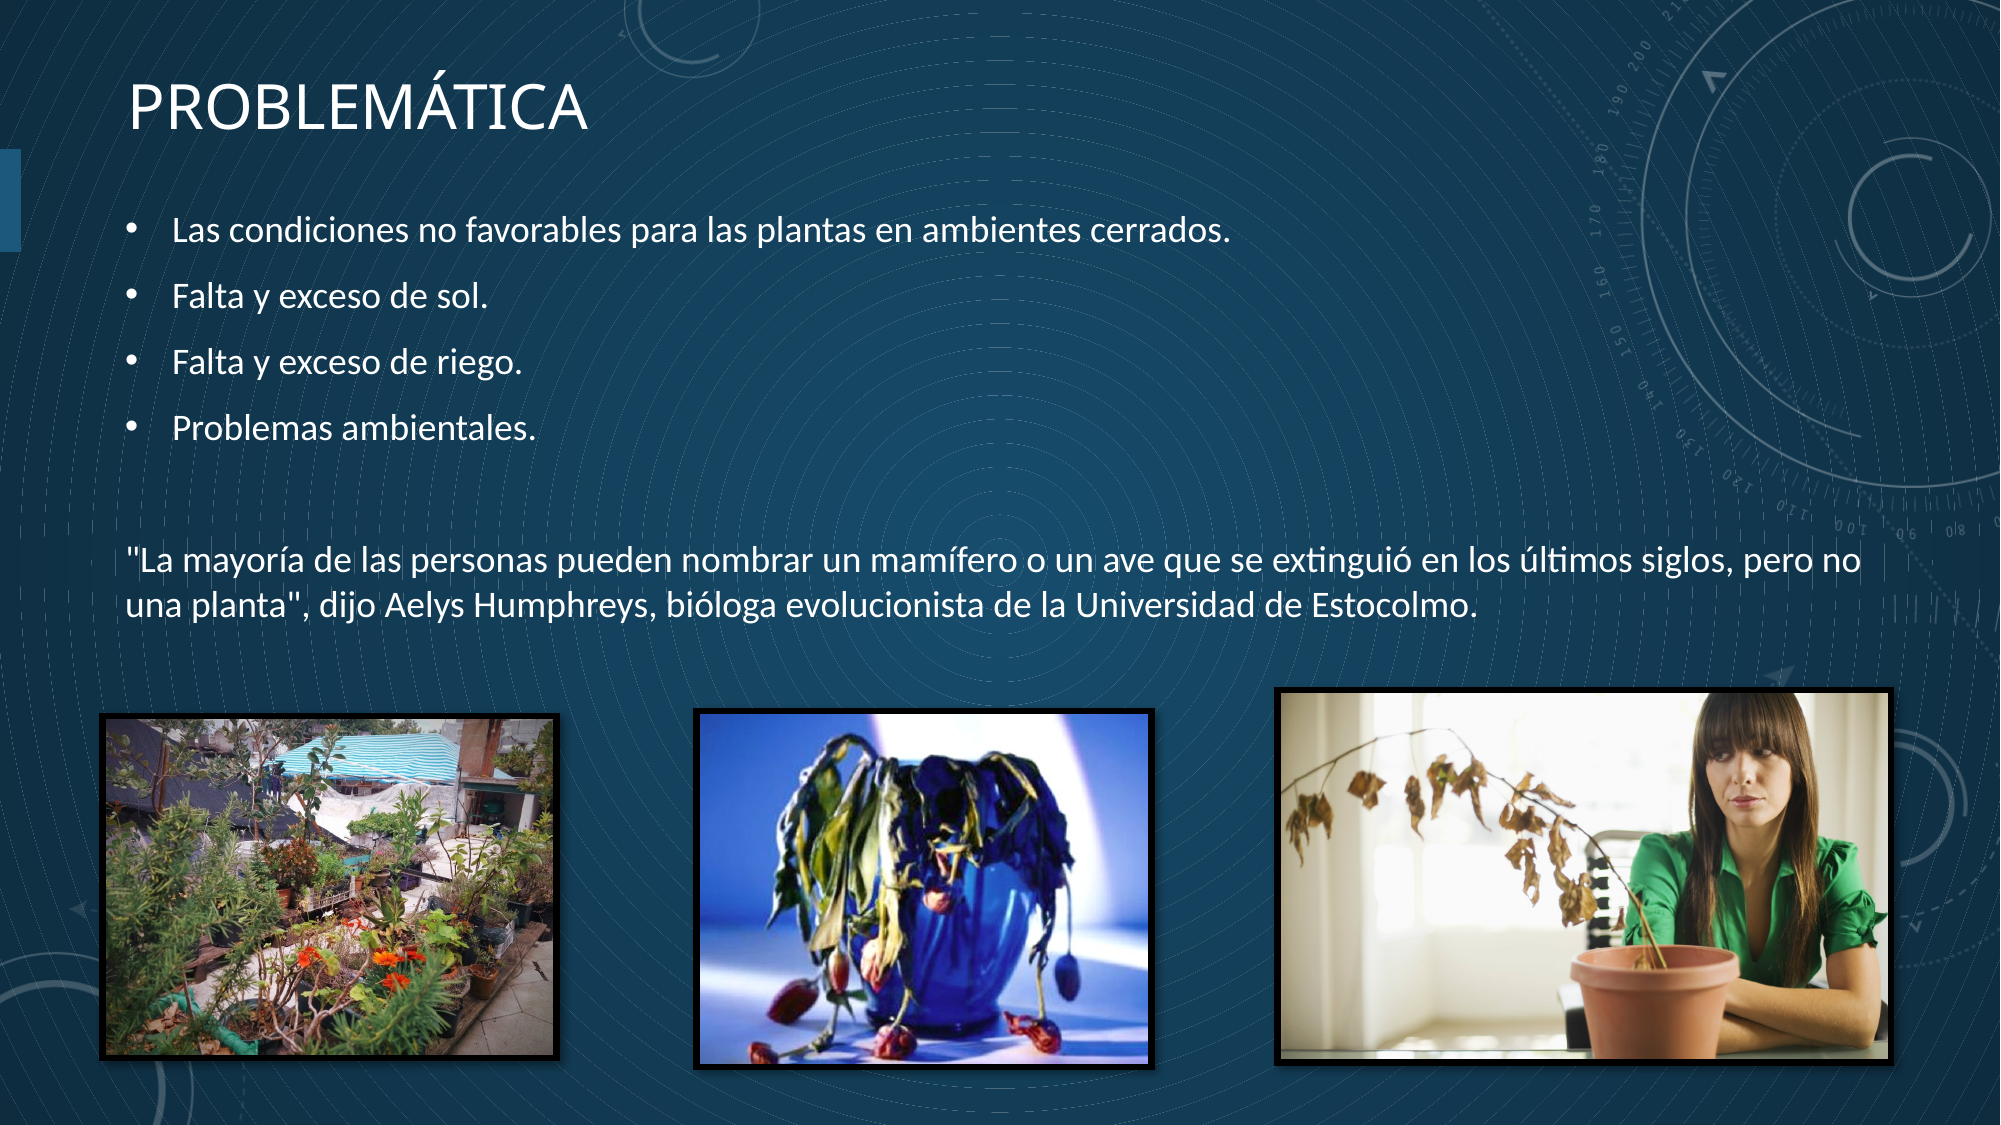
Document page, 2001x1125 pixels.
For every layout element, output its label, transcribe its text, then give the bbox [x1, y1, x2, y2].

list Las condiciones no favorables para las plantas en ambientes cerrados. Falta y exceso de sol. Falta y exceso de riego. Problemas ambientales. "La mayoría de las personas pueden nombrar un mamífero o un ave que se extinguió en los últimos siglos, pero no una planta", dijo Aelys Humphreys, bióloga evolucionista de la Universidad de Estocolmo. [110, 197, 1889, 842]
title Problemática [112, 1, 1891, 209]
picture [0, 0, 2000, 1125]
